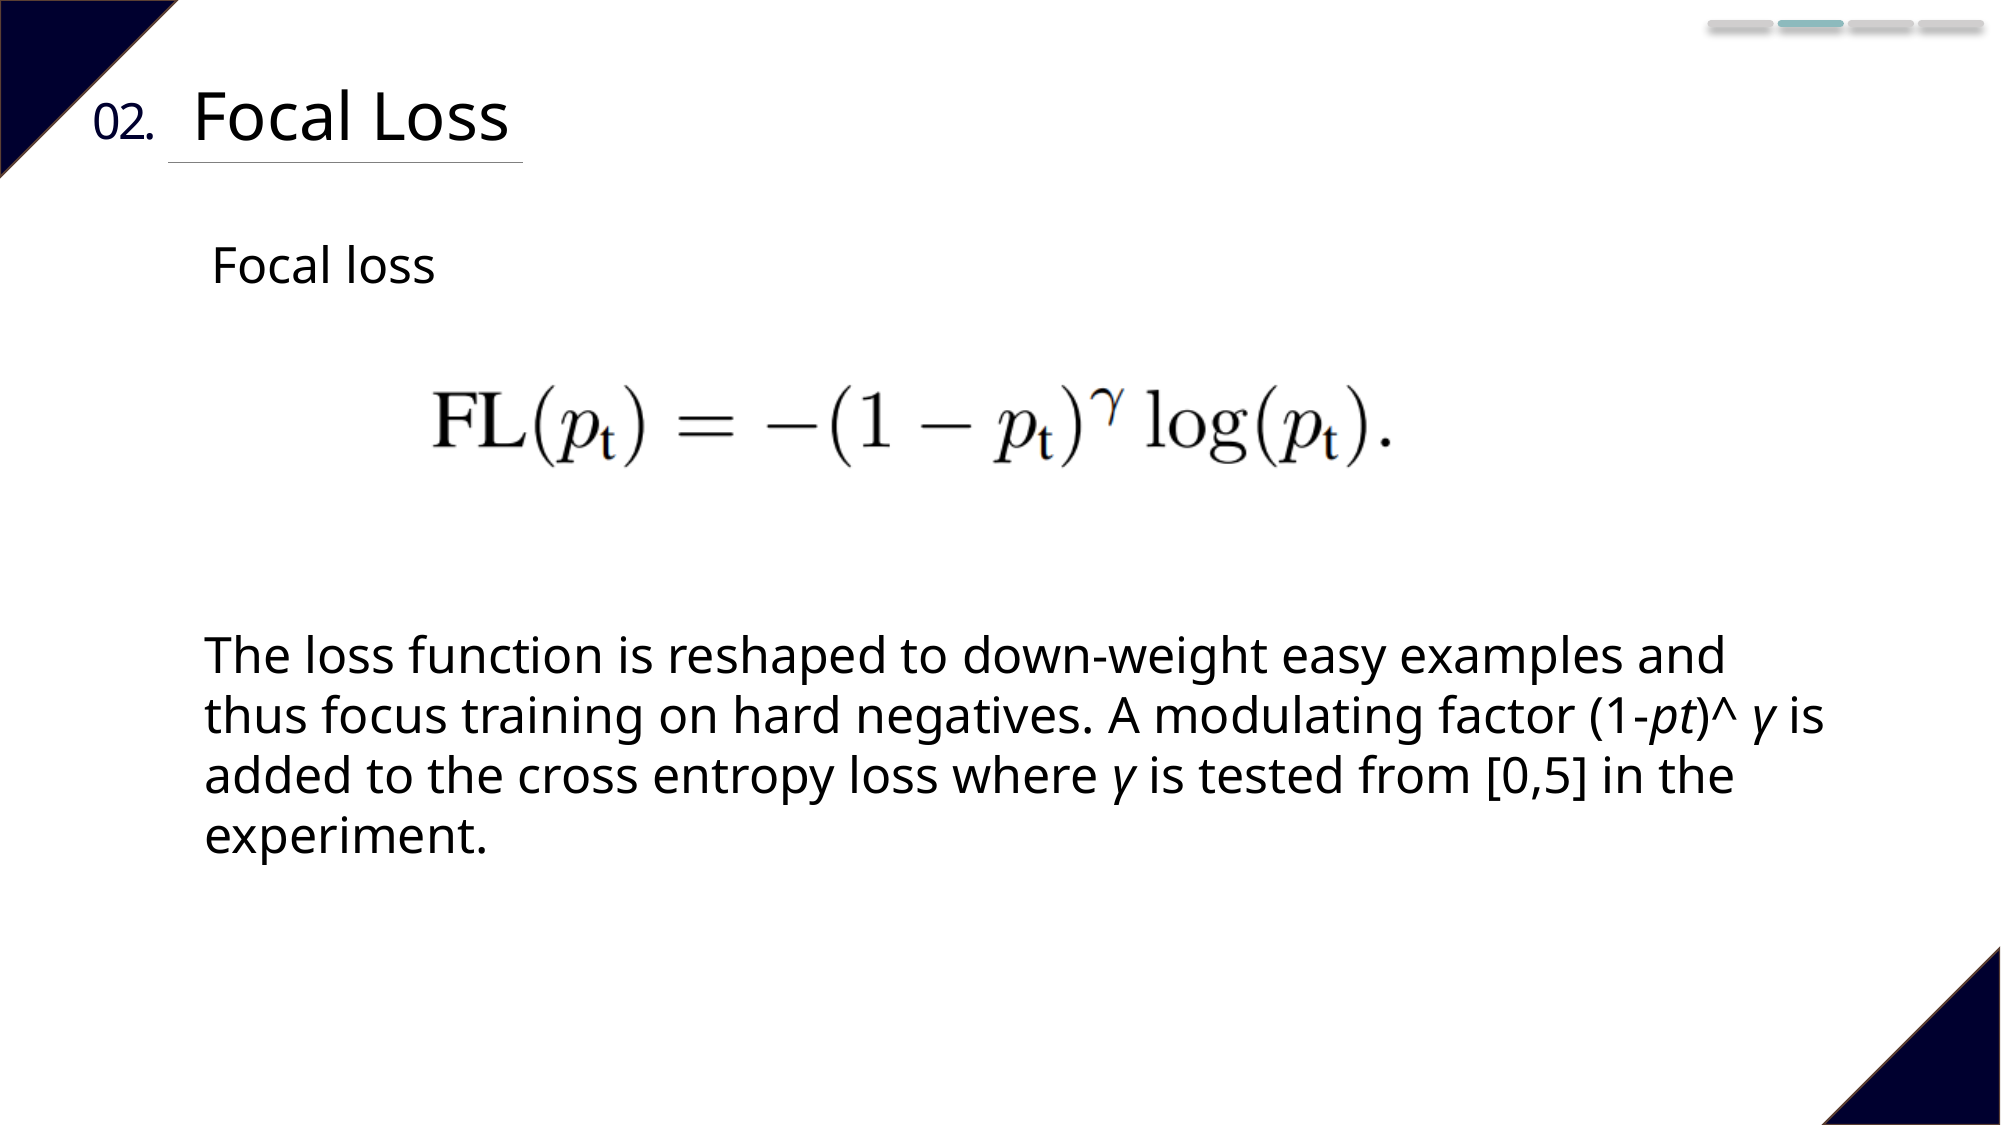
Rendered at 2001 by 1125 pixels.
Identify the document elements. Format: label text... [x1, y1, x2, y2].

text_box Focal loss [196, 226, 1832, 302]
text_box Focal Loss [177, 66, 526, 161]
text_box 02. [78, 81, 172, 157]
text_box The loss function is reshaped to down-weight easy examples and thus focus training on hard negatives. A modulating factor (1-pt)^ γ is added to the cross entropy loss where γ is tested from [0,5] in the experiment. [190, 616, 1849, 871]
picture [371, 332, 1409, 519]
